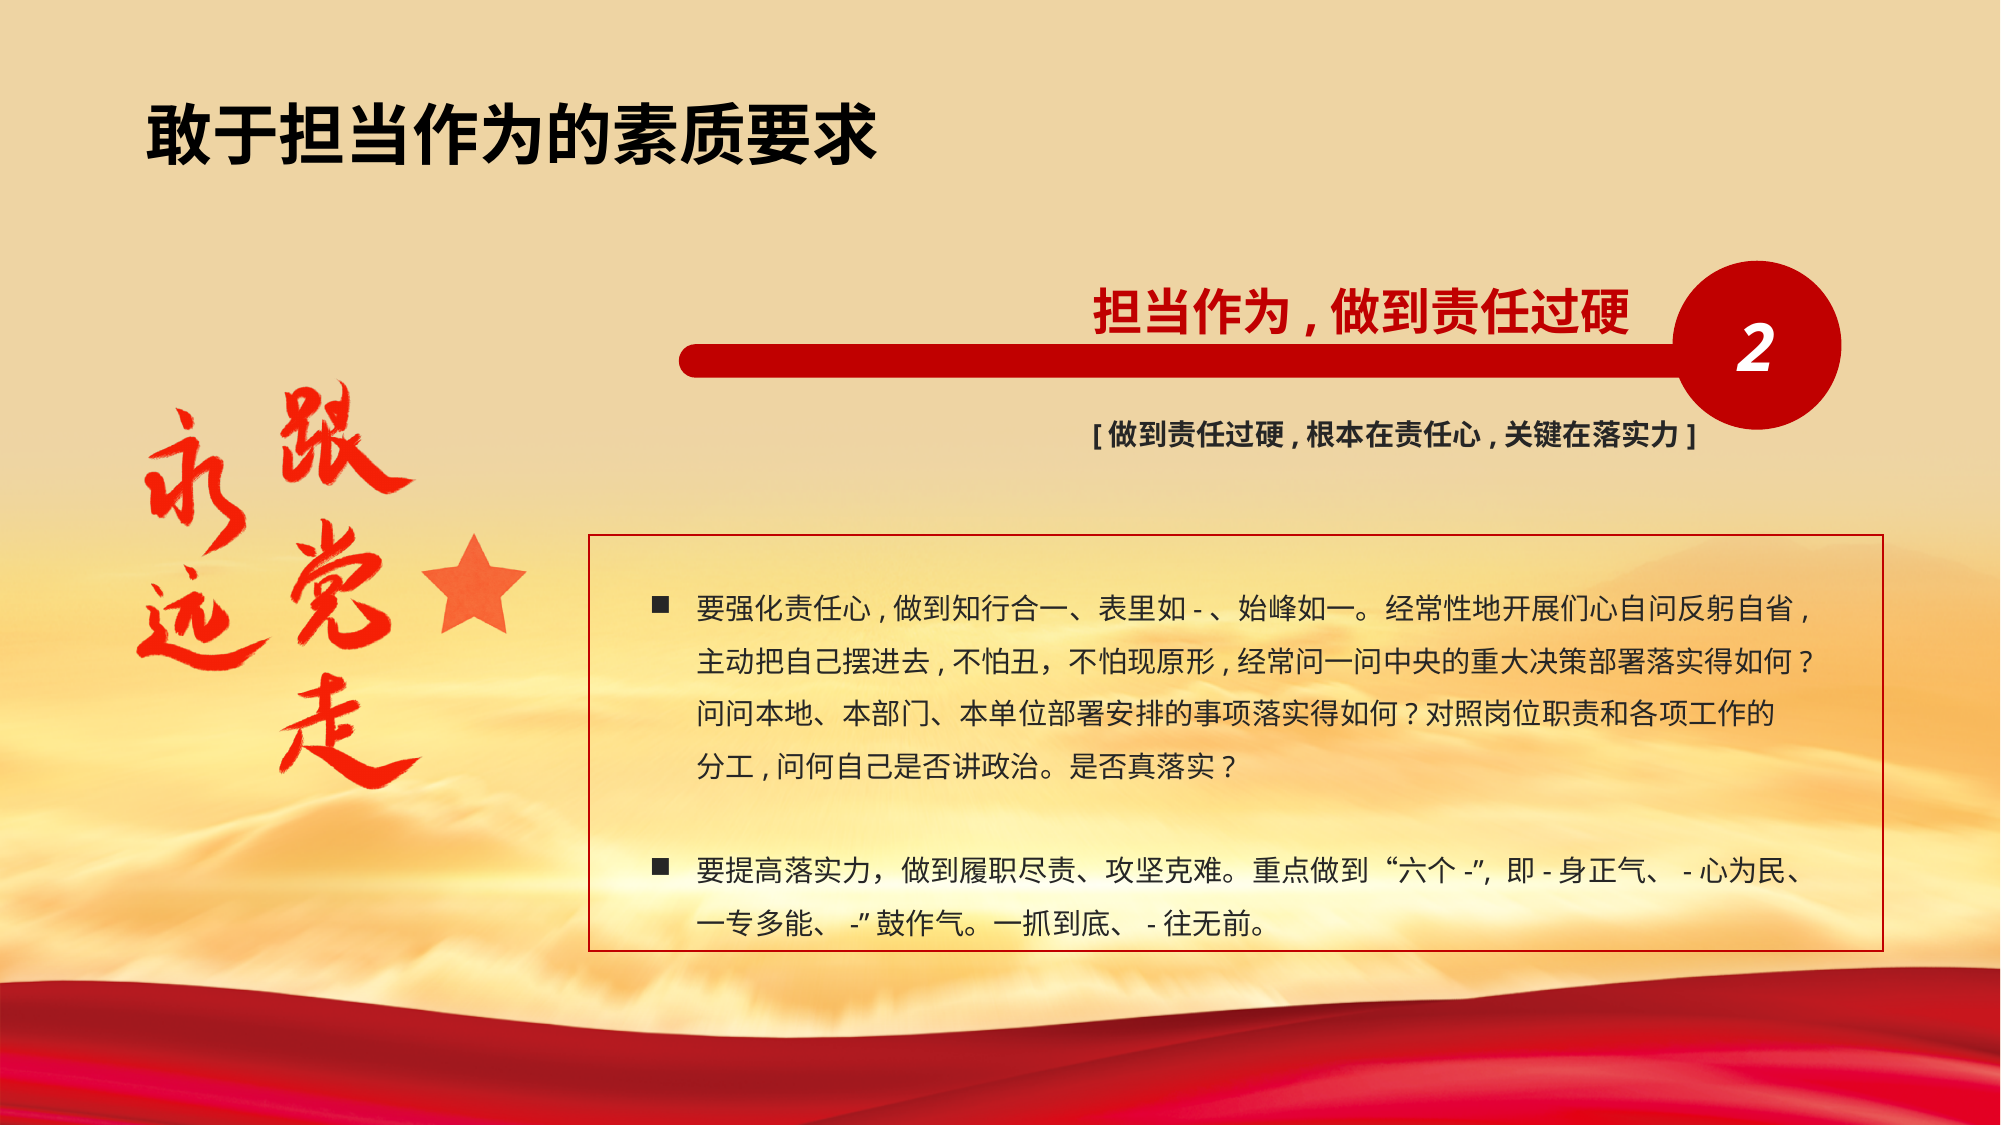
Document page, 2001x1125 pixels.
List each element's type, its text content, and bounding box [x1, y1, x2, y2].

text_box [588, 534, 1884, 952]
picture [0, 0, 2001, 1125]
text_box 担当作为,做到责任过硬 [1077, 243, 1803, 348]
text_box 2 [1671, 259, 1843, 391]
text_box 敢于担当作为的素质要求 [130, 85, 966, 180]
text_box [678, 344, 1677, 378]
text_box 要强化责任心,做到知行合一、表里如-、始峰如一。经常性地开展们心自问反躬自省,主动把自己摆进去,不怕丑，不怕现原形,经常问一问中央的重大决策部署落实得如何?问问本地、本部门、本单位部署安排的事项落实得如何?对照岗位职责和各项工作的分工,问何自己是否讲政治。是否真落实? 要提高落实力，做到履职尽责、攻坚克难。重点做到“六个-”, 即-身正气、-心为民、一专多能、-”鼓作气。一抓到底、-往无前。 [634, 565, 1818, 948]
text_box [做到责任过硬,根本在责任心,关键在落实力] [1077, 391, 2000, 459]
